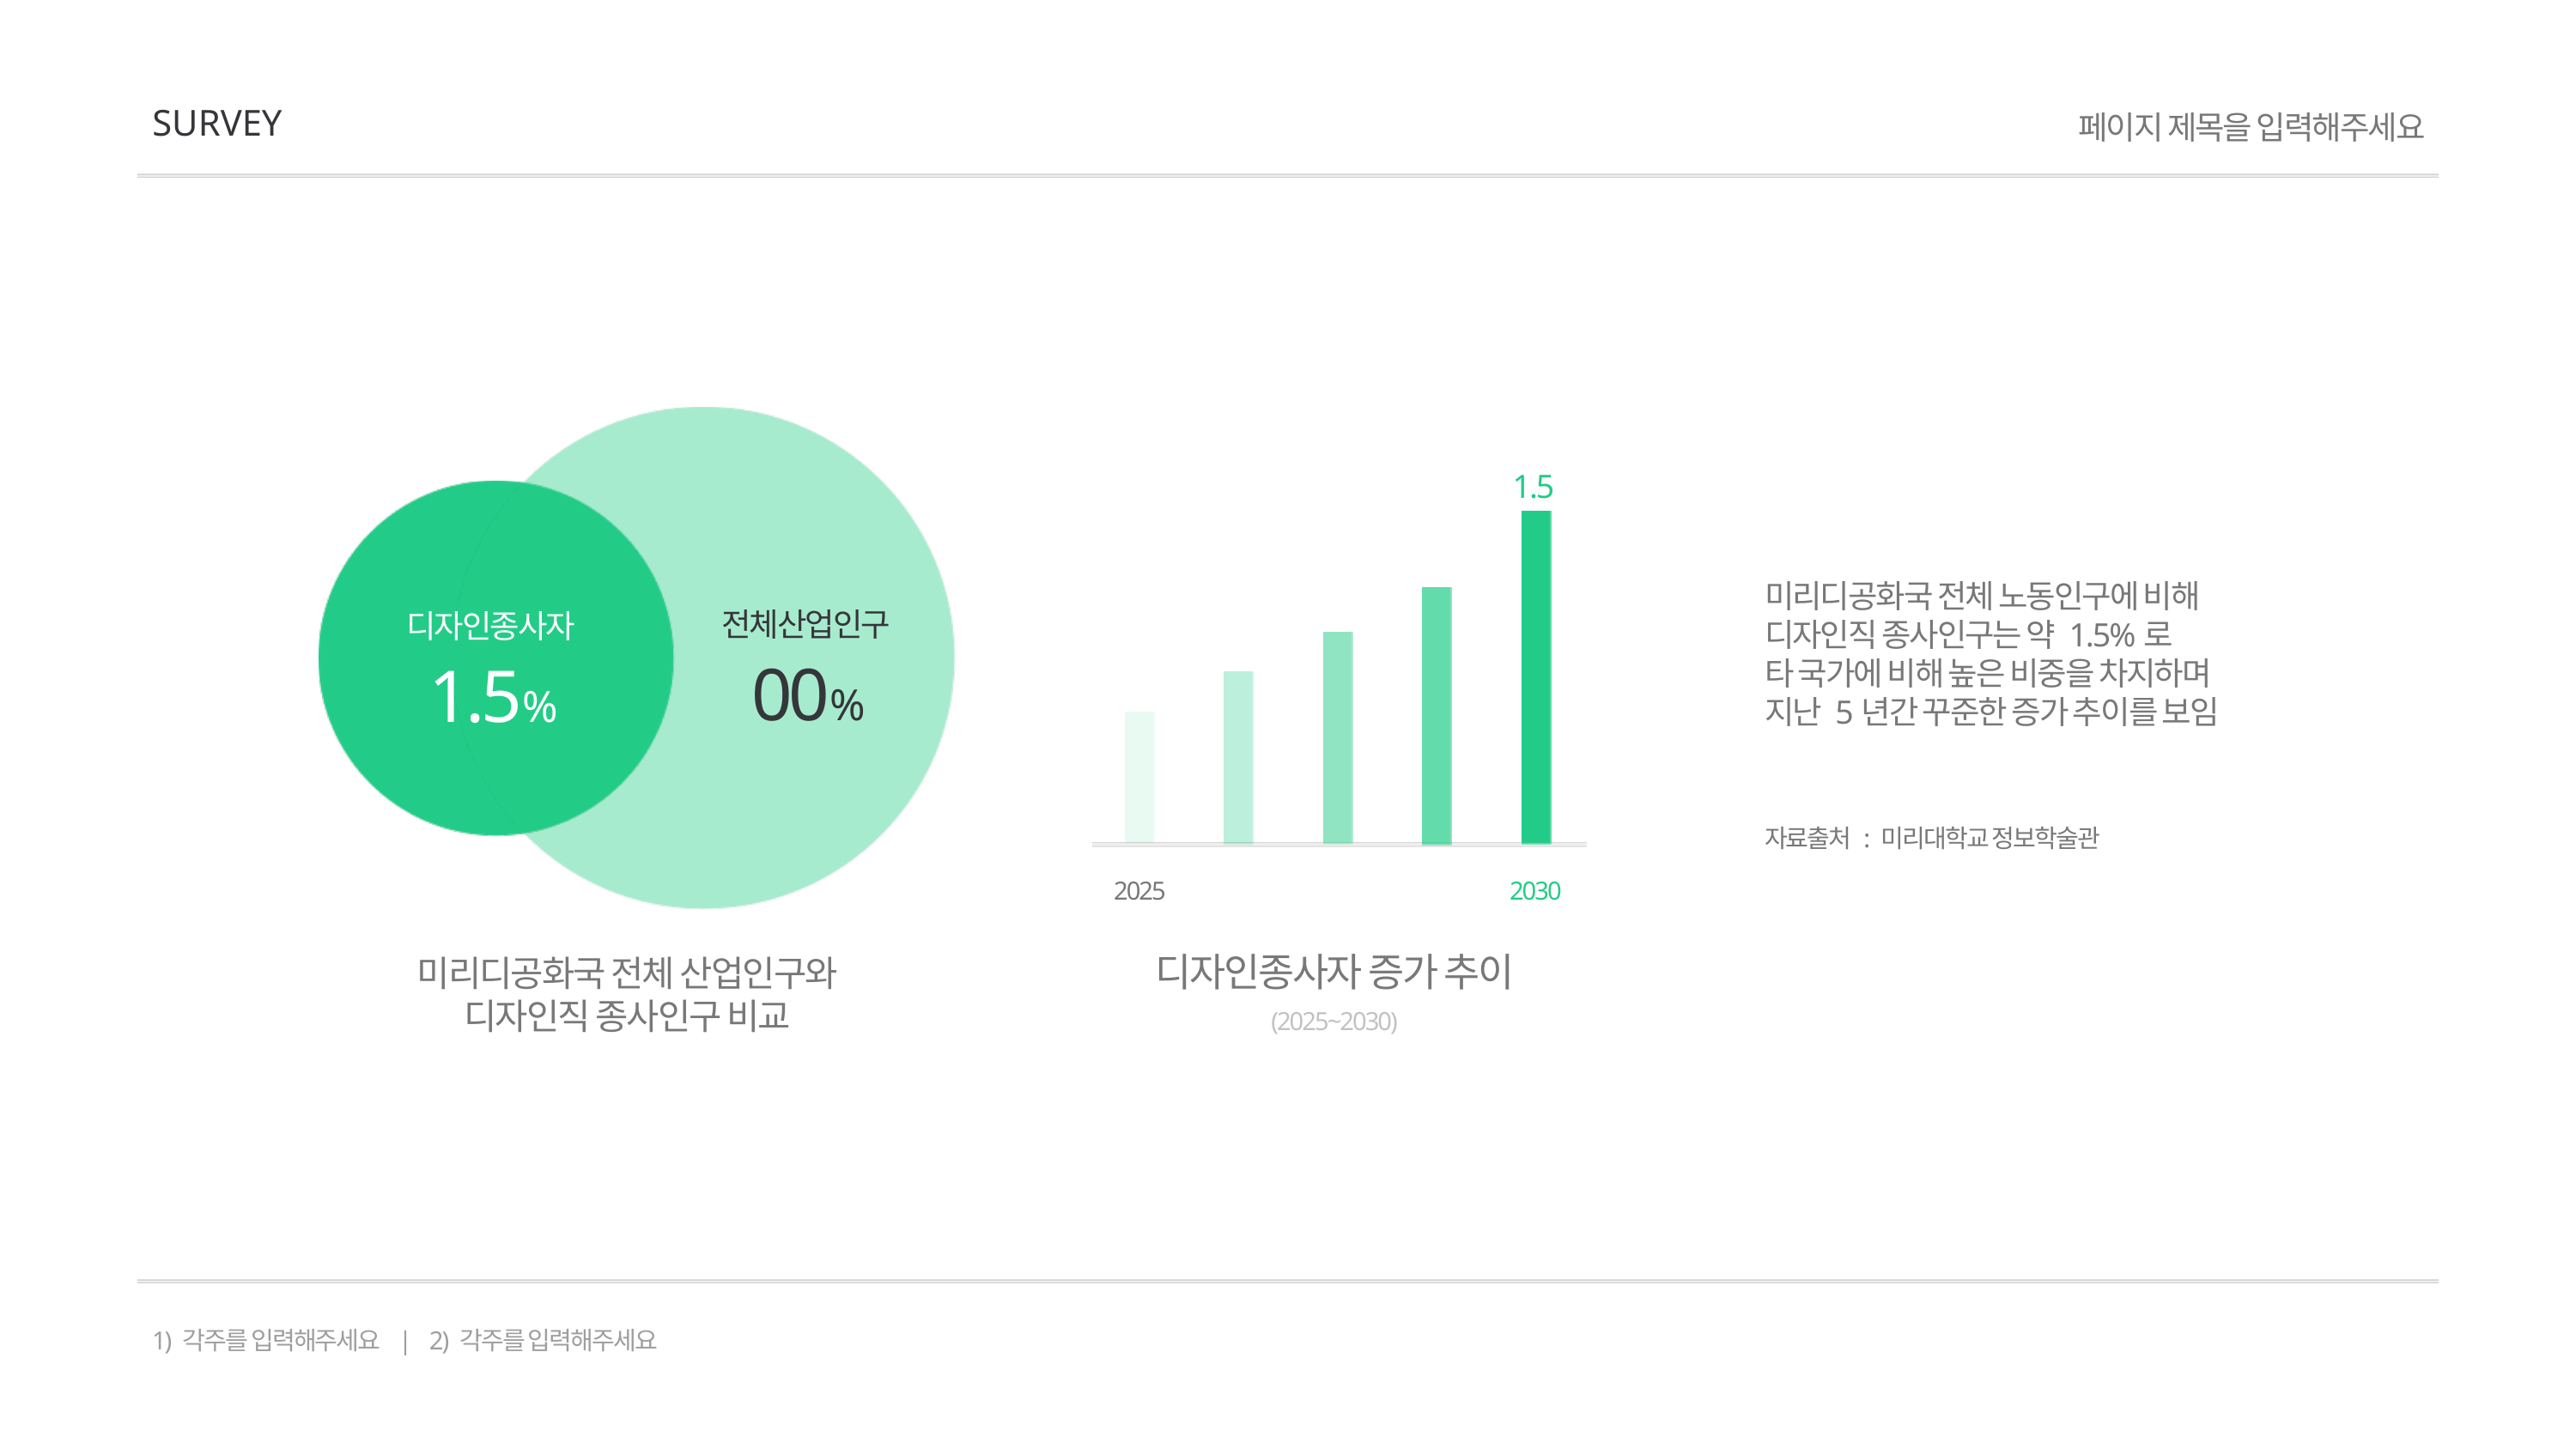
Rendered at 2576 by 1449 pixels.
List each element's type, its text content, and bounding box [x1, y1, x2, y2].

text_box 2030 [1471, 869, 1601, 912]
text_box 페이지 제목을 입력해주세요 [1608, 101, 2439, 153]
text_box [1522, 511, 1552, 846]
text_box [1422, 587, 1452, 846]
text_box SURVEY [139, 94, 672, 150]
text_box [1552, 839, 1587, 851]
text_box (2025~2030) [971, 998, 1698, 1042]
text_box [1224, 670, 1254, 846]
text_box 디자인종사자 증가 추이 [971, 941, 1698, 998]
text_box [1155, 839, 1223, 851]
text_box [1125, 712, 1155, 846]
text_box 자료출처 : 미리대학교 정보학술관 [1752, 815, 2548, 859]
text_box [1354, 839, 1420, 851]
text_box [1323, 632, 1353, 846]
text_box 2025 [1075, 869, 1205, 912]
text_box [661, 601, 954, 743]
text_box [137, 1277, 2439, 1286]
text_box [346, 602, 639, 744]
text_box 미리디공화국 전체 노동인구에 비해 디자인직 종사인구는 약 1.5%로 타 국가에 비해 높은 비중을 차지하며 지난 5년간 꾸준한 증가 추이를 보임 [1752, 570, 2567, 737]
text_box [452, 407, 956, 910]
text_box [1091, 839, 1124, 851]
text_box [137, 171, 2439, 180]
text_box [319, 480, 447, 837]
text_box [1454, 839, 1520, 851]
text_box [1255, 839, 1322, 851]
text_box 1) 각주를 입력해주세요 | 2) 각주를 입력해주세요 [139, 1318, 969, 1361]
text_box 미리디공화국 전체 산업인구와 디자인직 종사인구 비교 [161, 944, 1093, 1044]
text_box 1.5 [1469, 459, 1599, 512]
